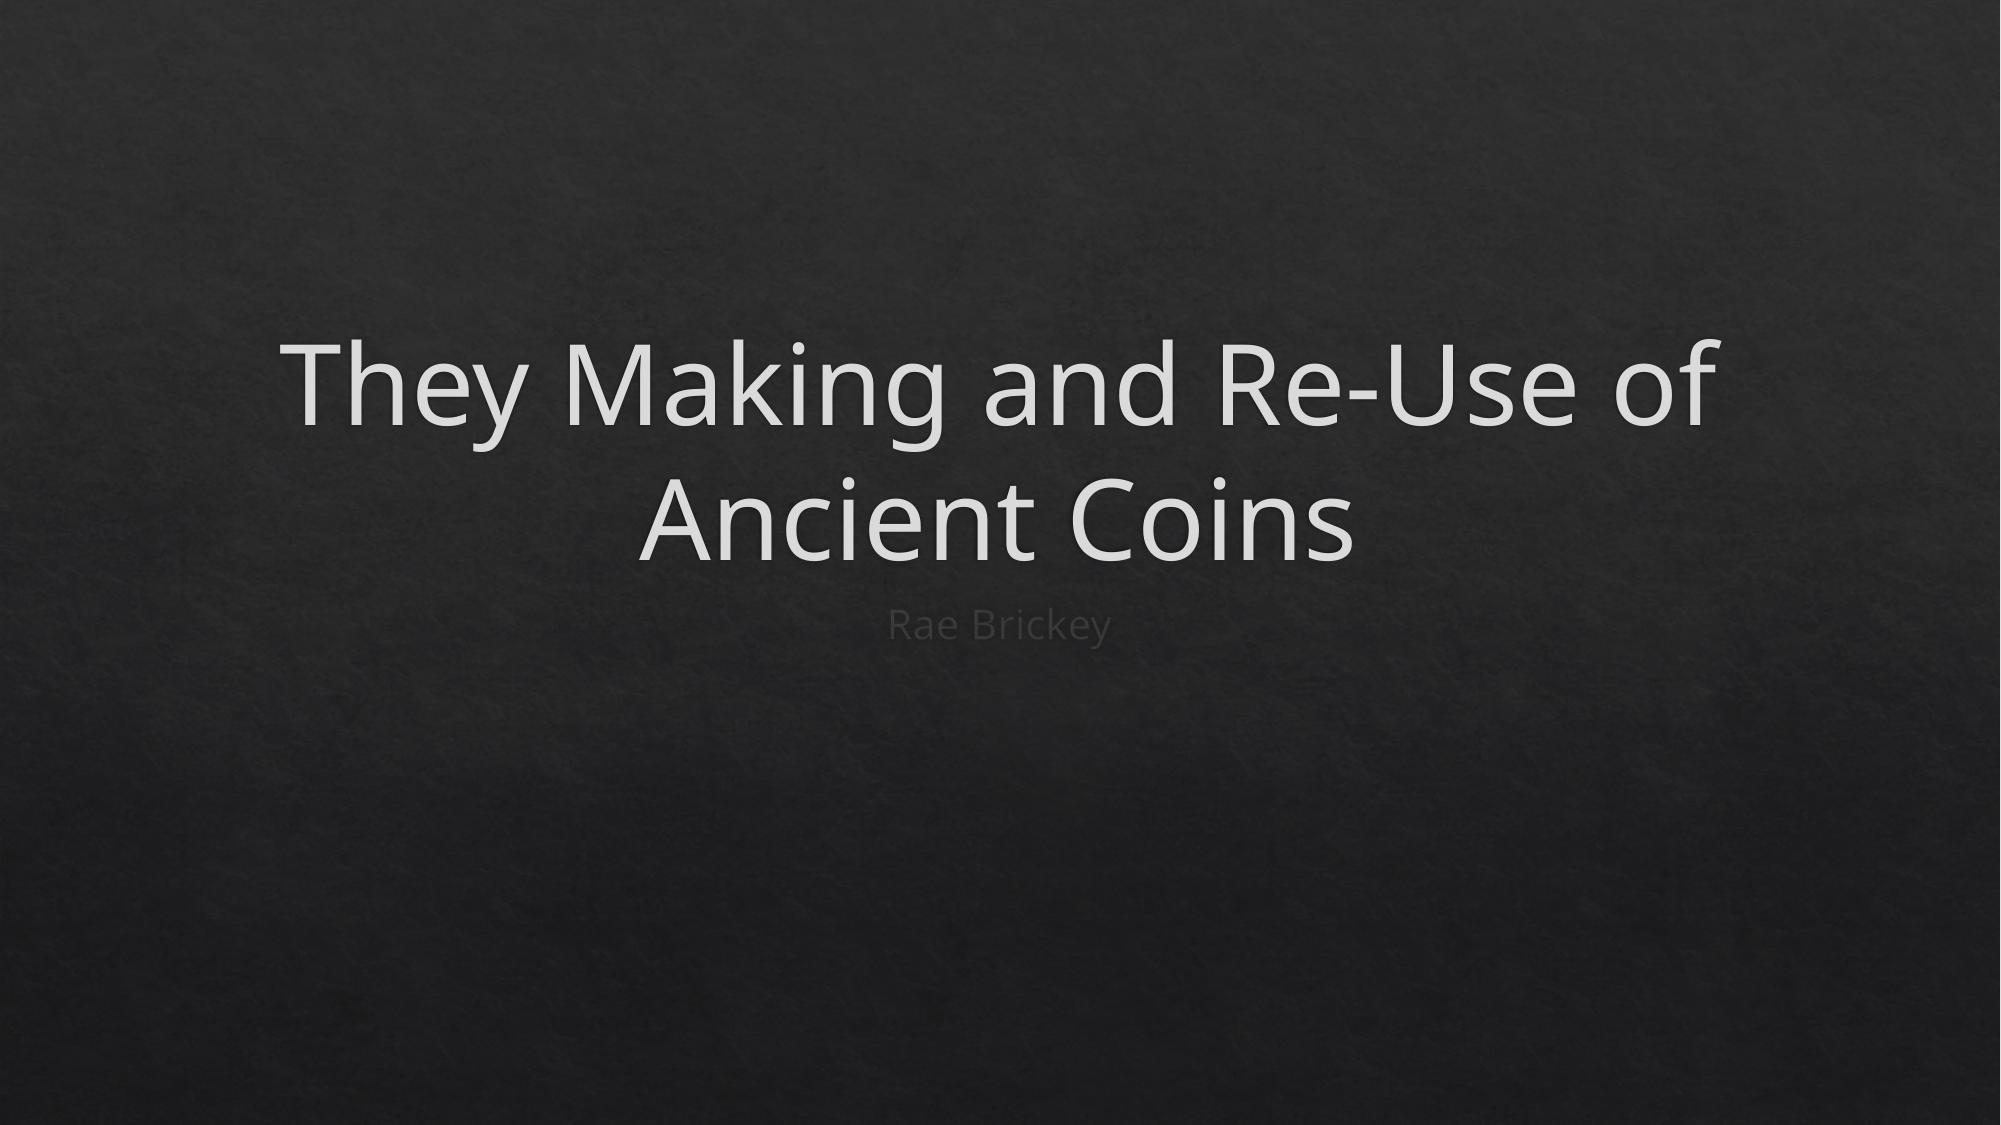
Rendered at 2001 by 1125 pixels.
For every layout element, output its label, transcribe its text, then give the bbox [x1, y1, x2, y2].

title They Making and Re-Use of Ancient Coins [224, 290, 1774, 587]
subtitle Rae Brickey [224, 590, 1774, 763]
